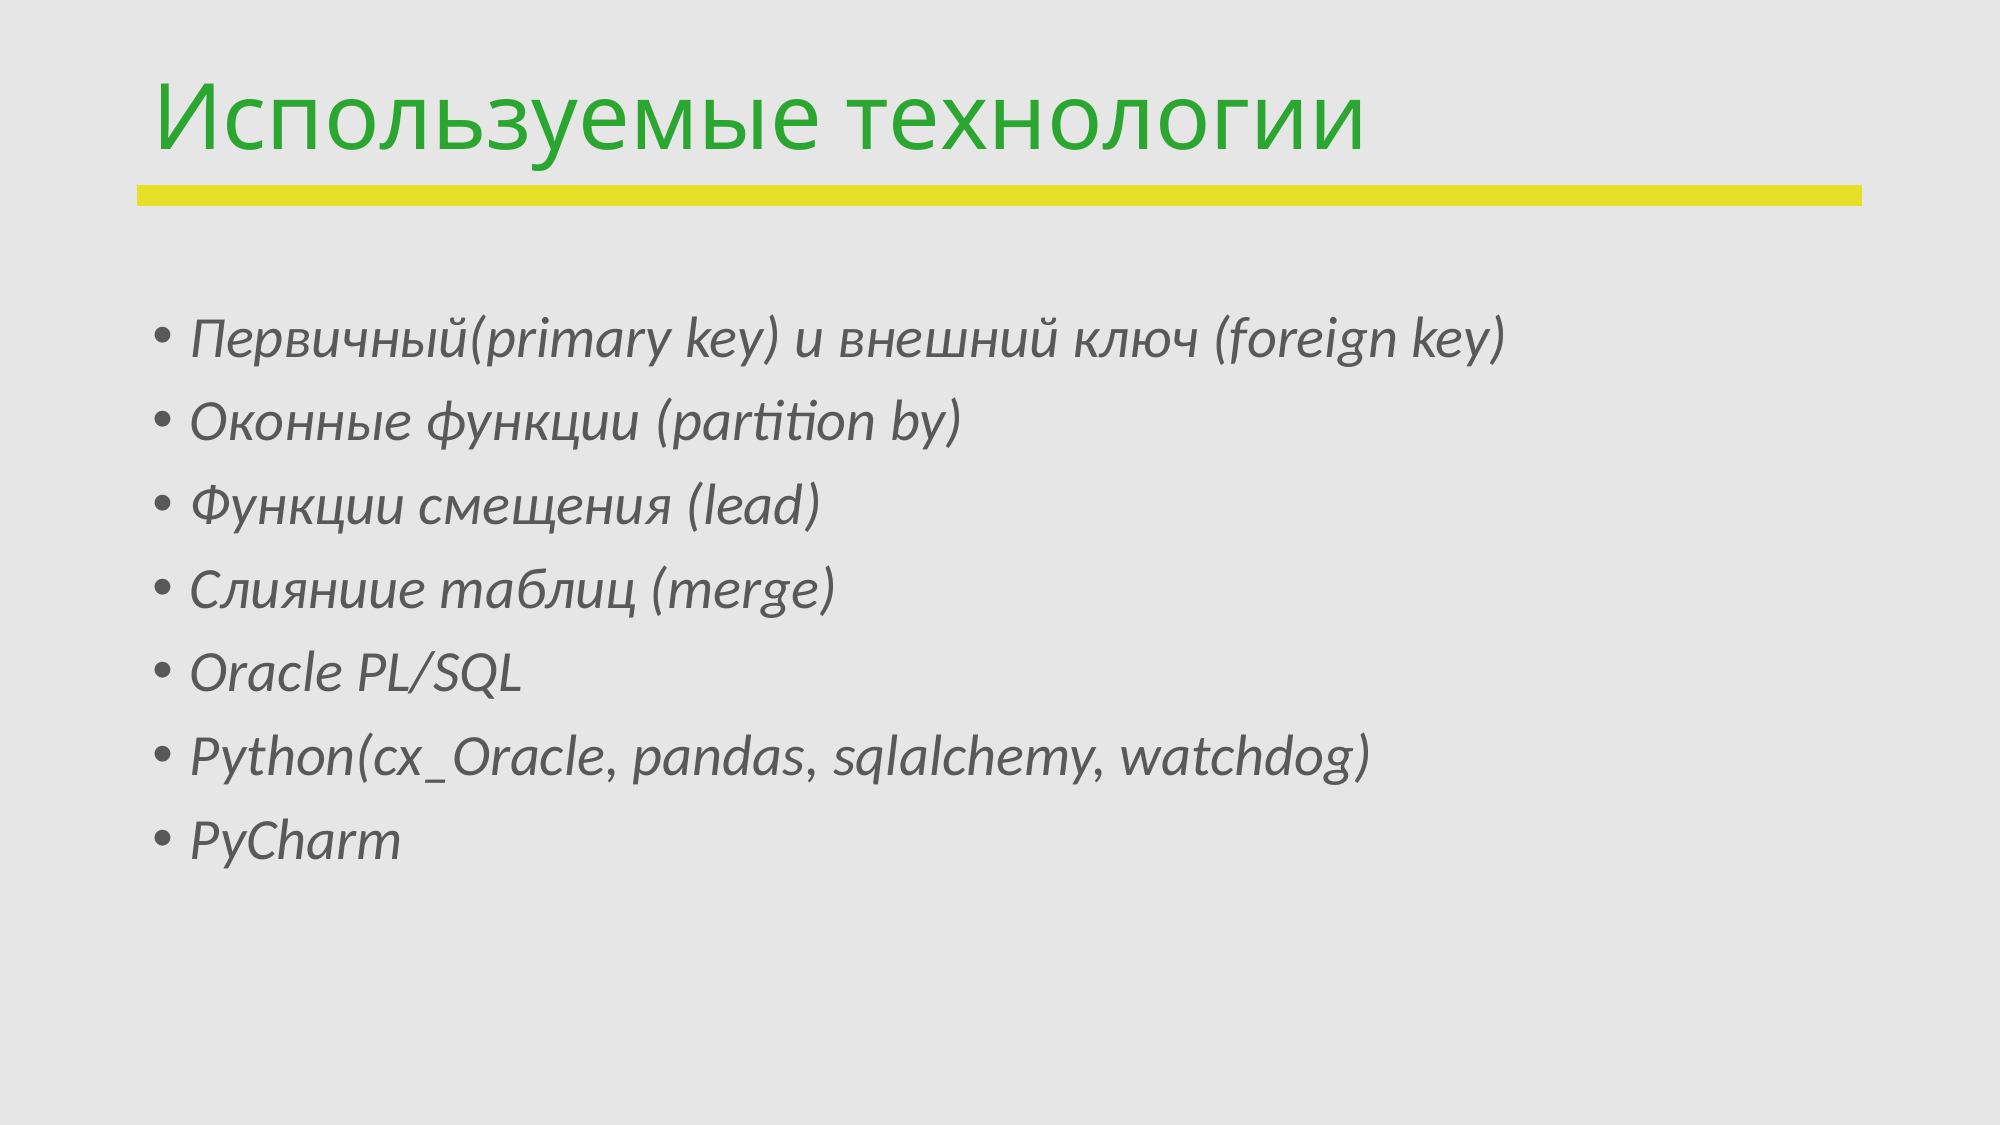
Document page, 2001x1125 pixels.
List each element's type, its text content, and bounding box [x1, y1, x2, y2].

title Используемые технологии [137, 58, 1863, 182]
list Первичный(primary key) и внешний ключ (foreign key) Оконные функции (partition by) Функции смещения (lead) Слияниие таблиц (merge) Oracle PL/SQL Python(cx_Oracle, pandas, sqlalchemy, watchdog) PyCharm [137, 299, 1863, 1014]
